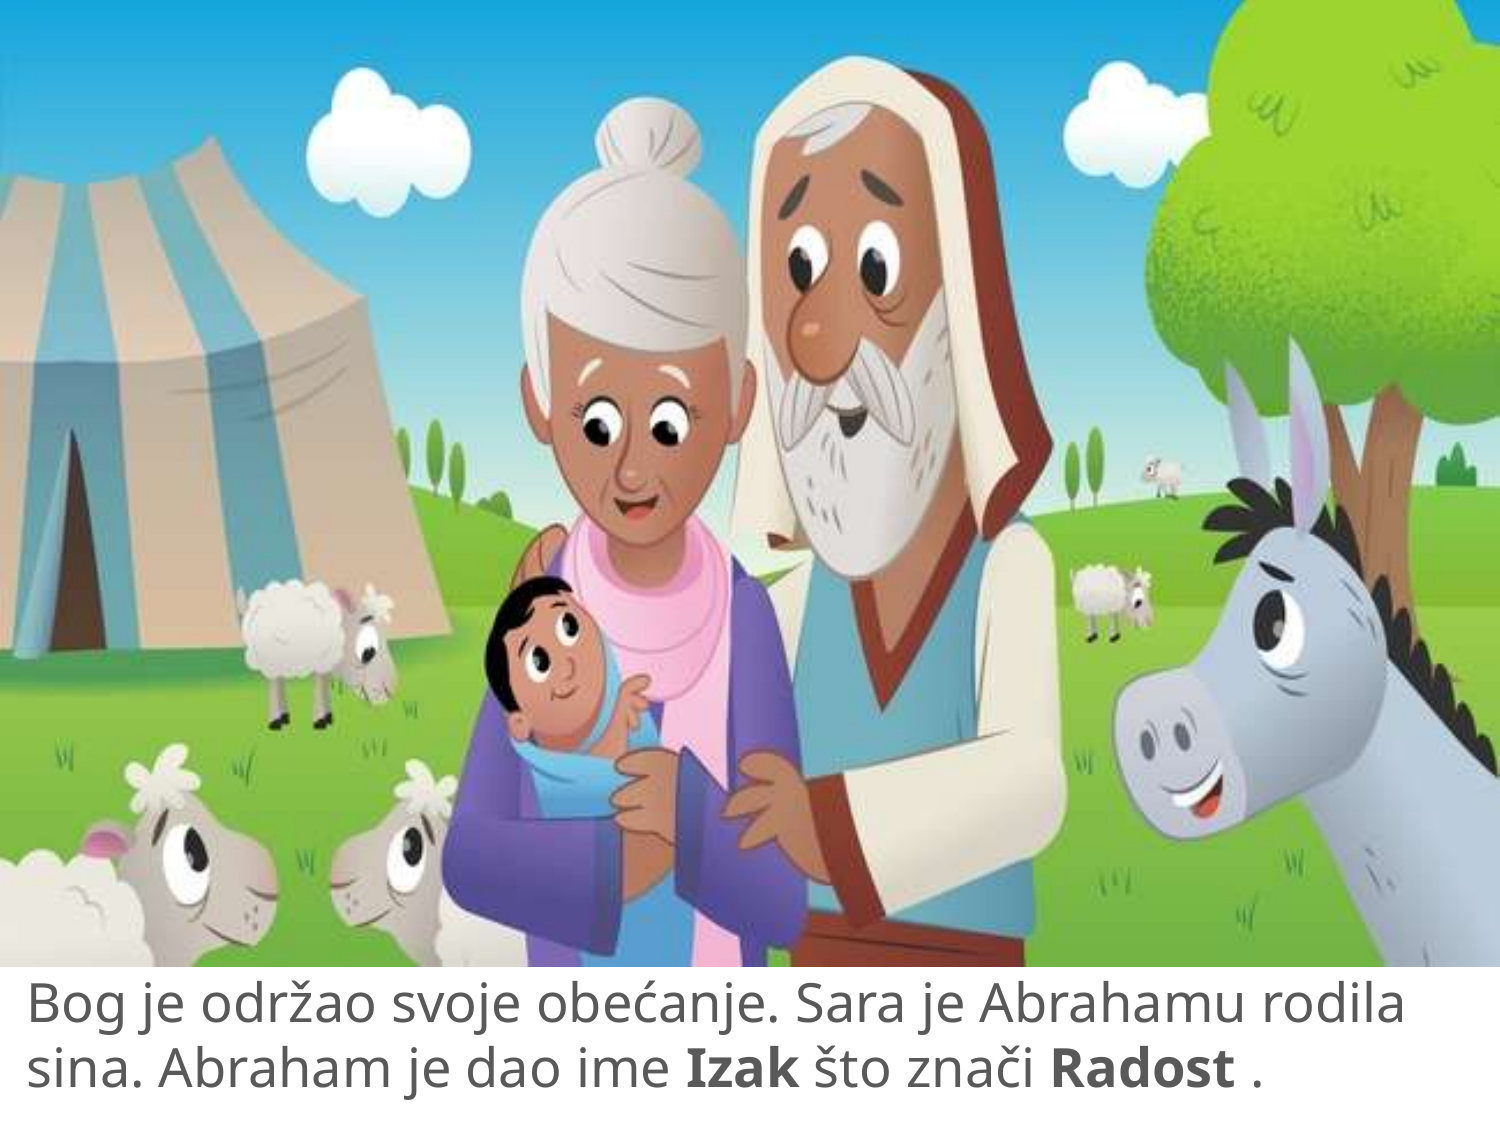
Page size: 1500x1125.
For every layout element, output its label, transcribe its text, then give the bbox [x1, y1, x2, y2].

text_box Bog je održao svoje obećanje. Sara je Abrahamu rodila sina. Abraham je dao ime Izak što znači Radost . [11, 975, 1498, 1106]
picture [0, 0, 1500, 967]
